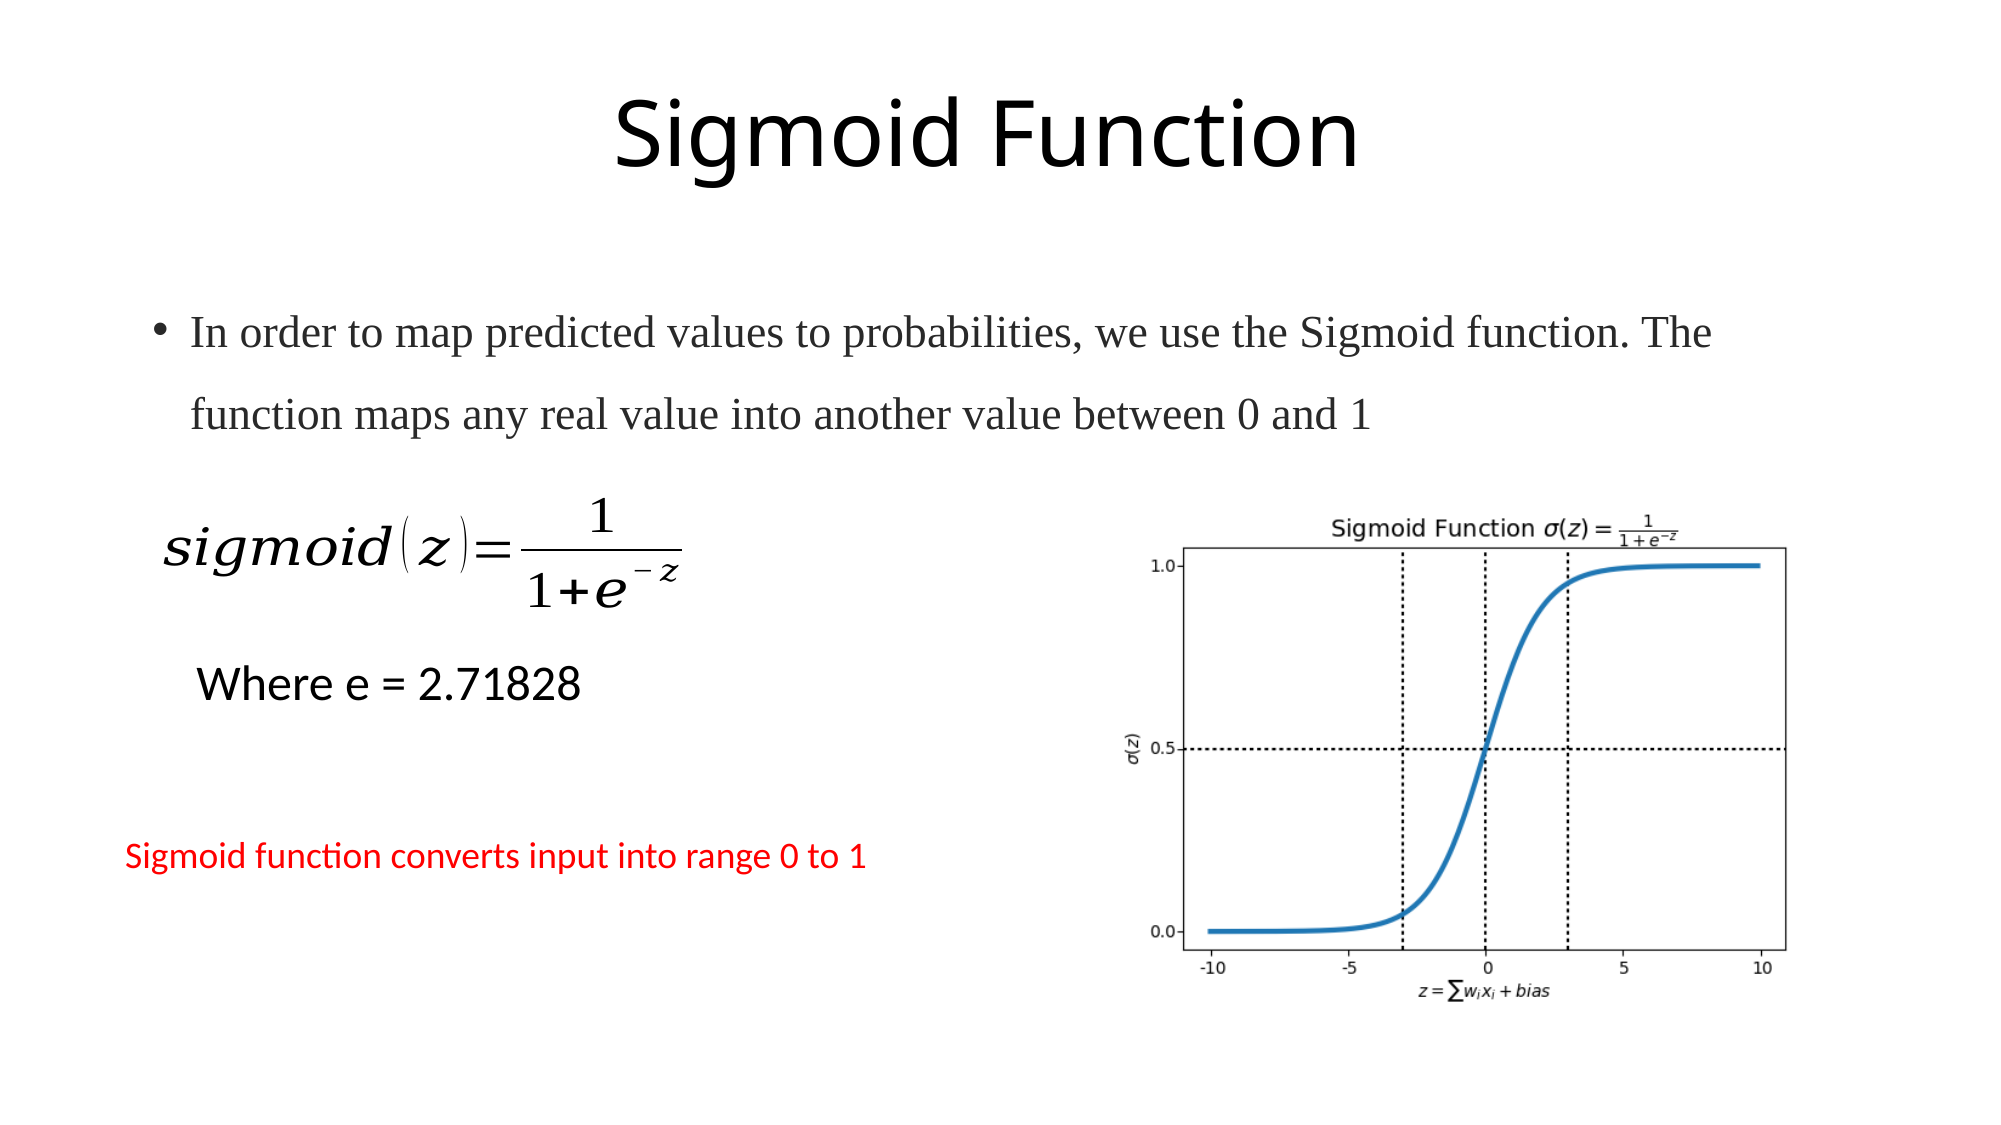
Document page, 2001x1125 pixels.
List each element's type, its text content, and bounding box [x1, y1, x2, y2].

list In order to map predicted values to probabilities, we use the Sigmoid function. The function maps any real value into another value between 0 and 1 [137, 266, 1863, 1014]
text_box Sigmoid function converts input into range 0 to 1 [110, 823, 883, 884]
text_box Where e = 2.71828 [181, 643, 608, 719]
title Sigmoid Function [137, 59, 1863, 215]
picture [1086, 431, 1863, 1014]
